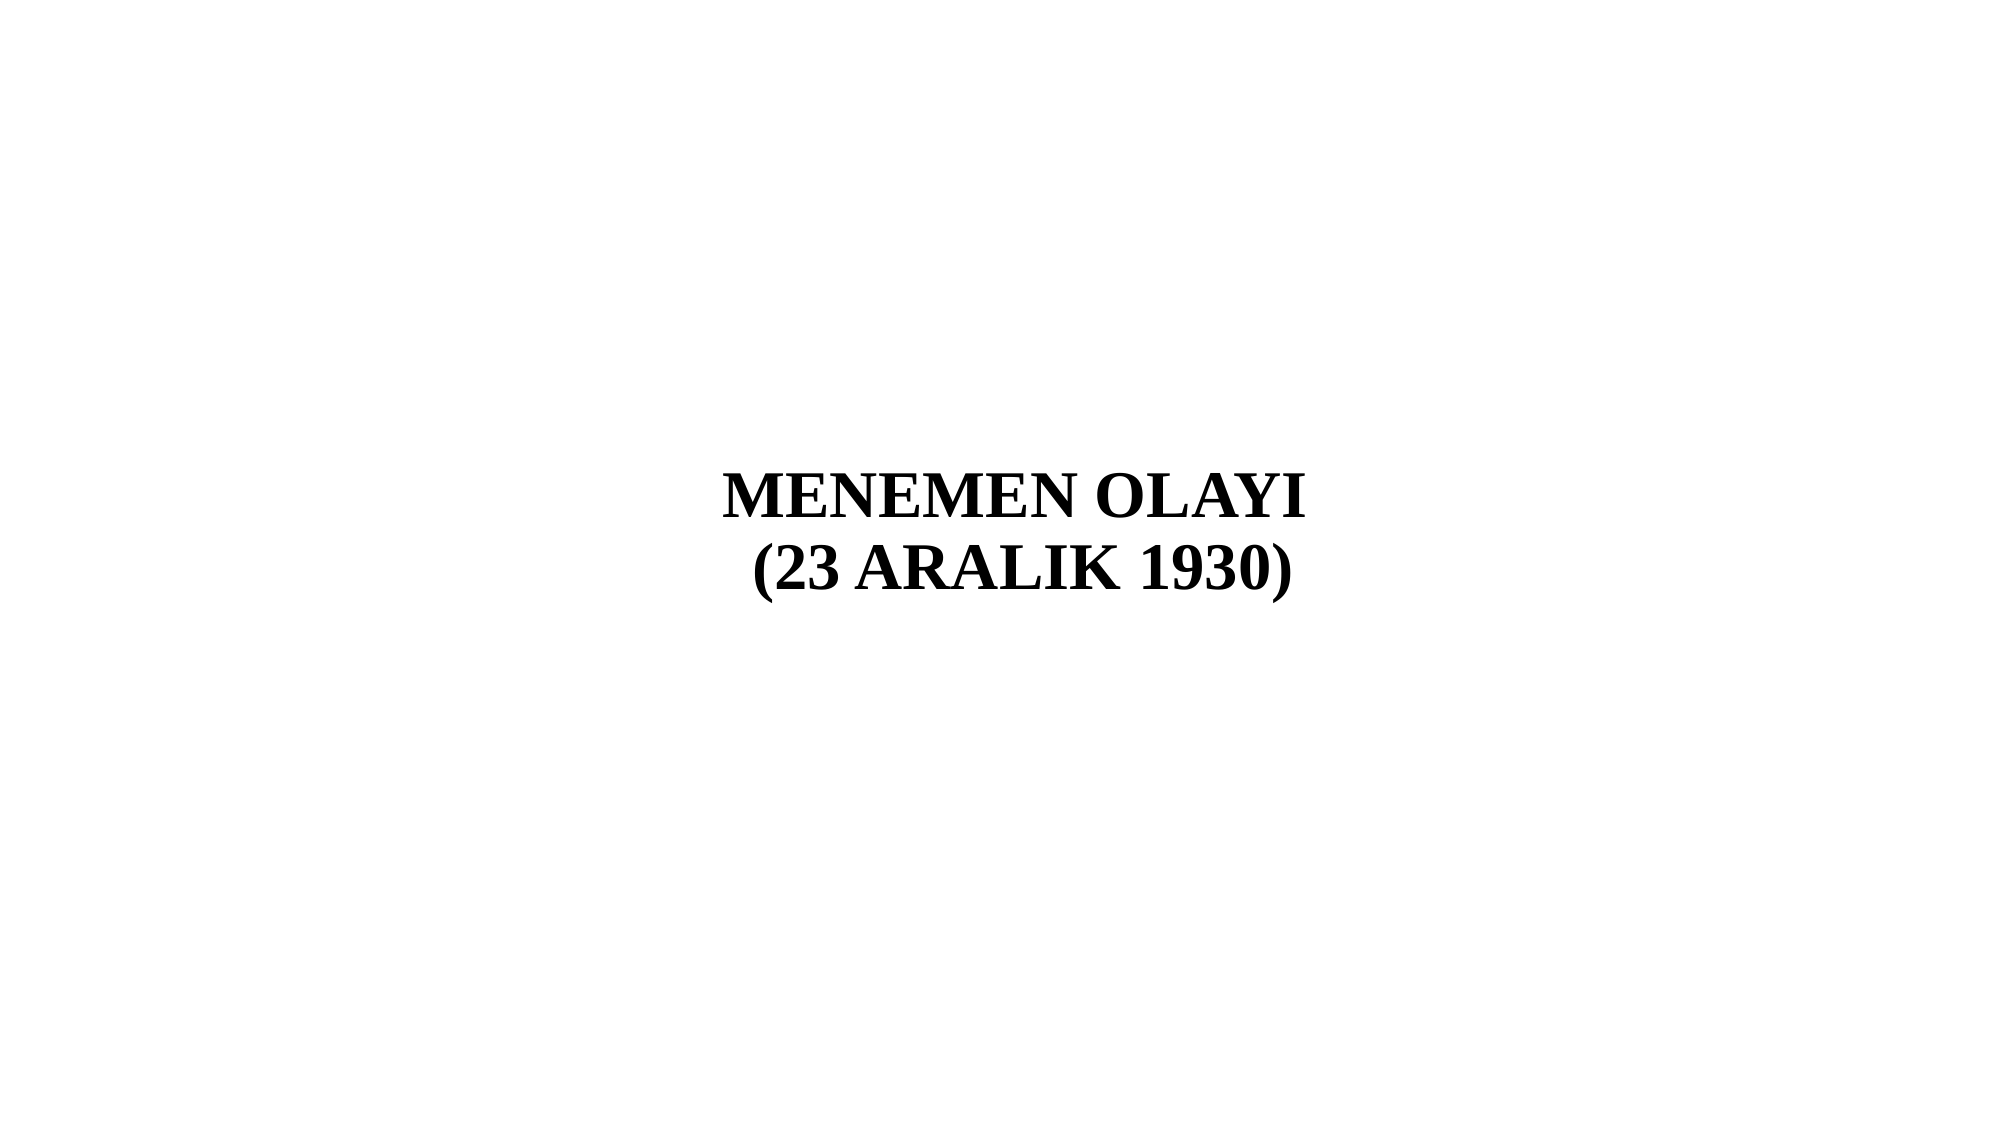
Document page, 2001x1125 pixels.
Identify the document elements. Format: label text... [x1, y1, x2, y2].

title MENEMEN OLAYI (23 ARALIK 1930) [481, 409, 1566, 612]
